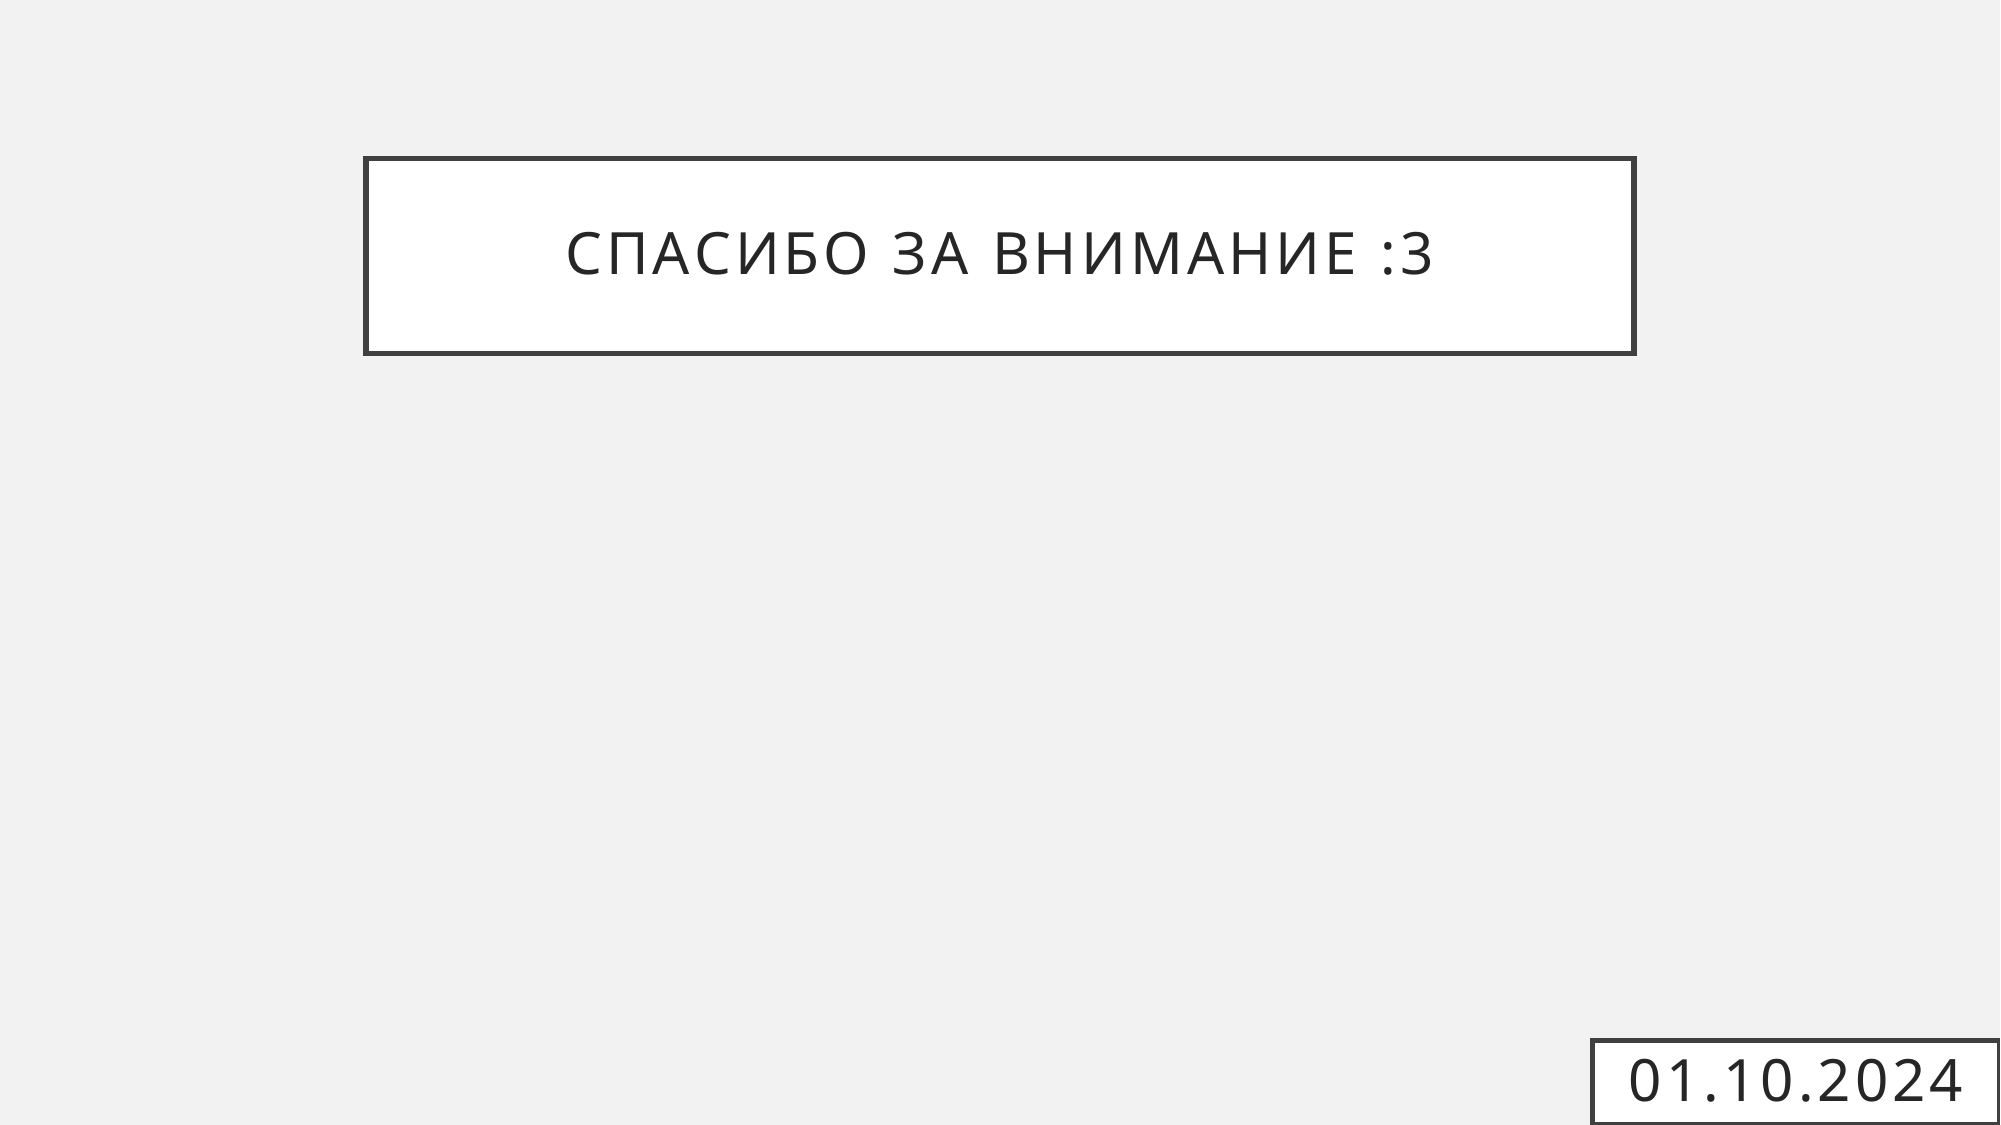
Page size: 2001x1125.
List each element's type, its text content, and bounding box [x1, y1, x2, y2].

title Спасибо за внимание :3 [363, 156, 1637, 356]
text_box 01.10.2024 [1592, 1040, 2000, 1125]
